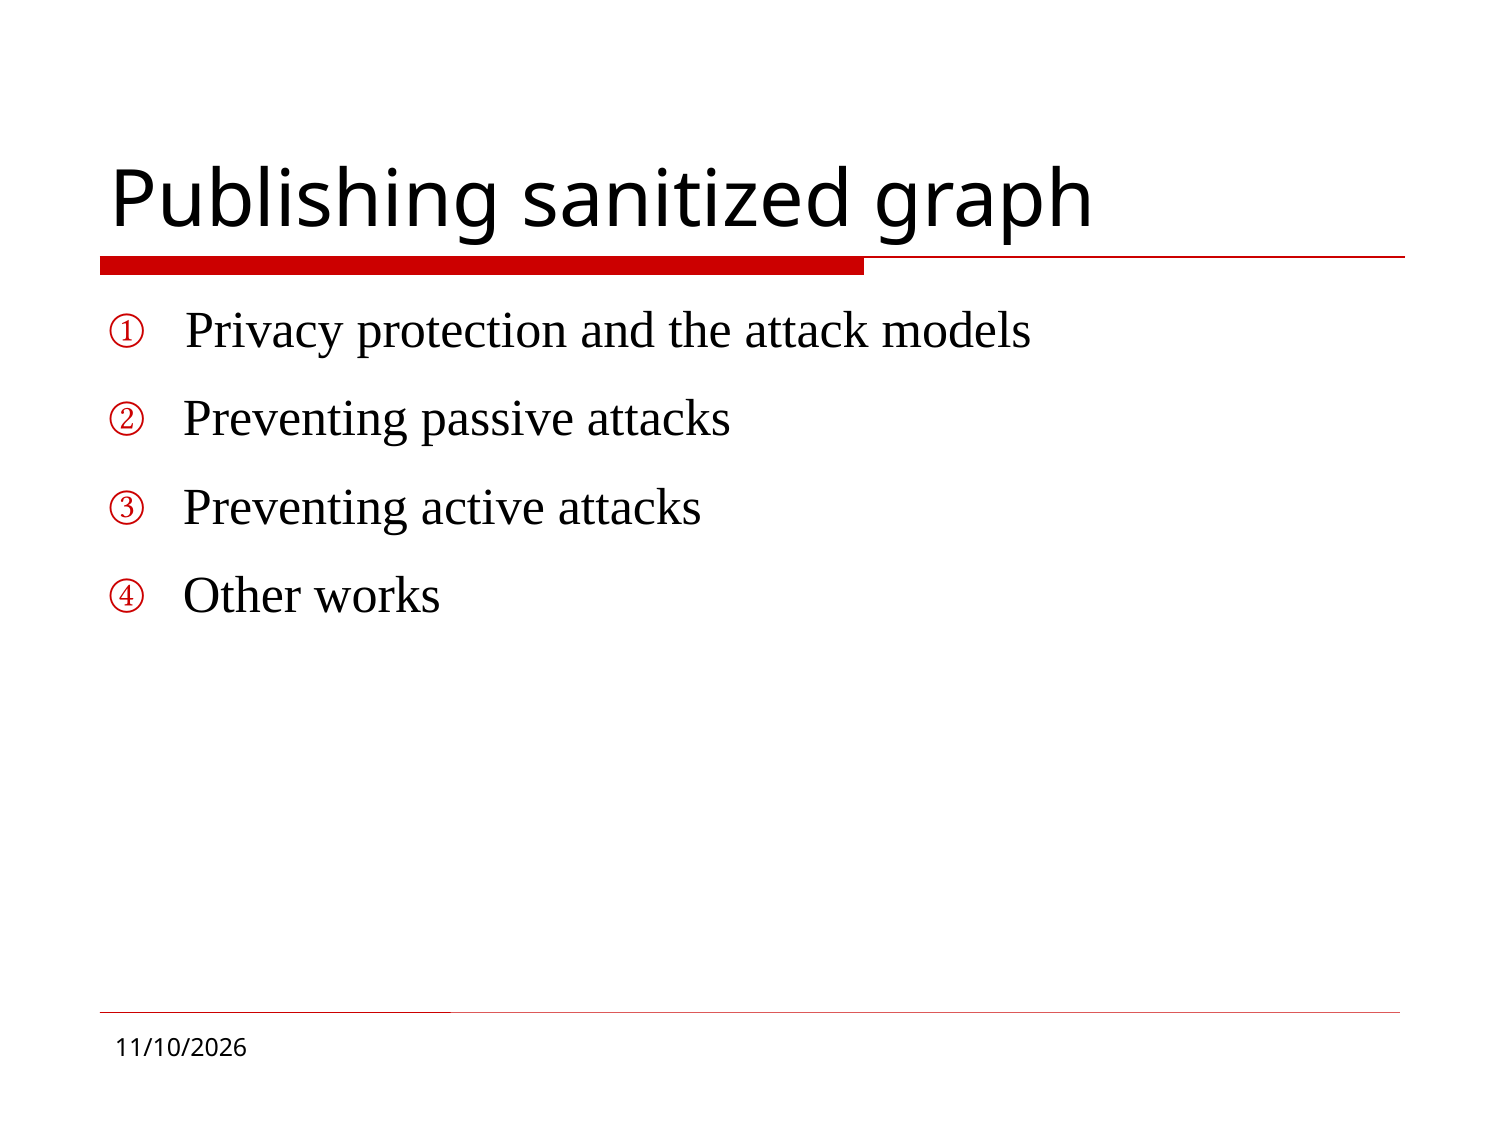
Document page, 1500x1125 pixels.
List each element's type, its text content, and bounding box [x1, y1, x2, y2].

list Privacy protection and the attack models Preventing passive attacks Preventing active attacks Other works [92, 287, 1406, 988]
title Publishing sanitized graph [93, 49, 1407, 250]
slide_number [99, 1024, 426, 1103]
